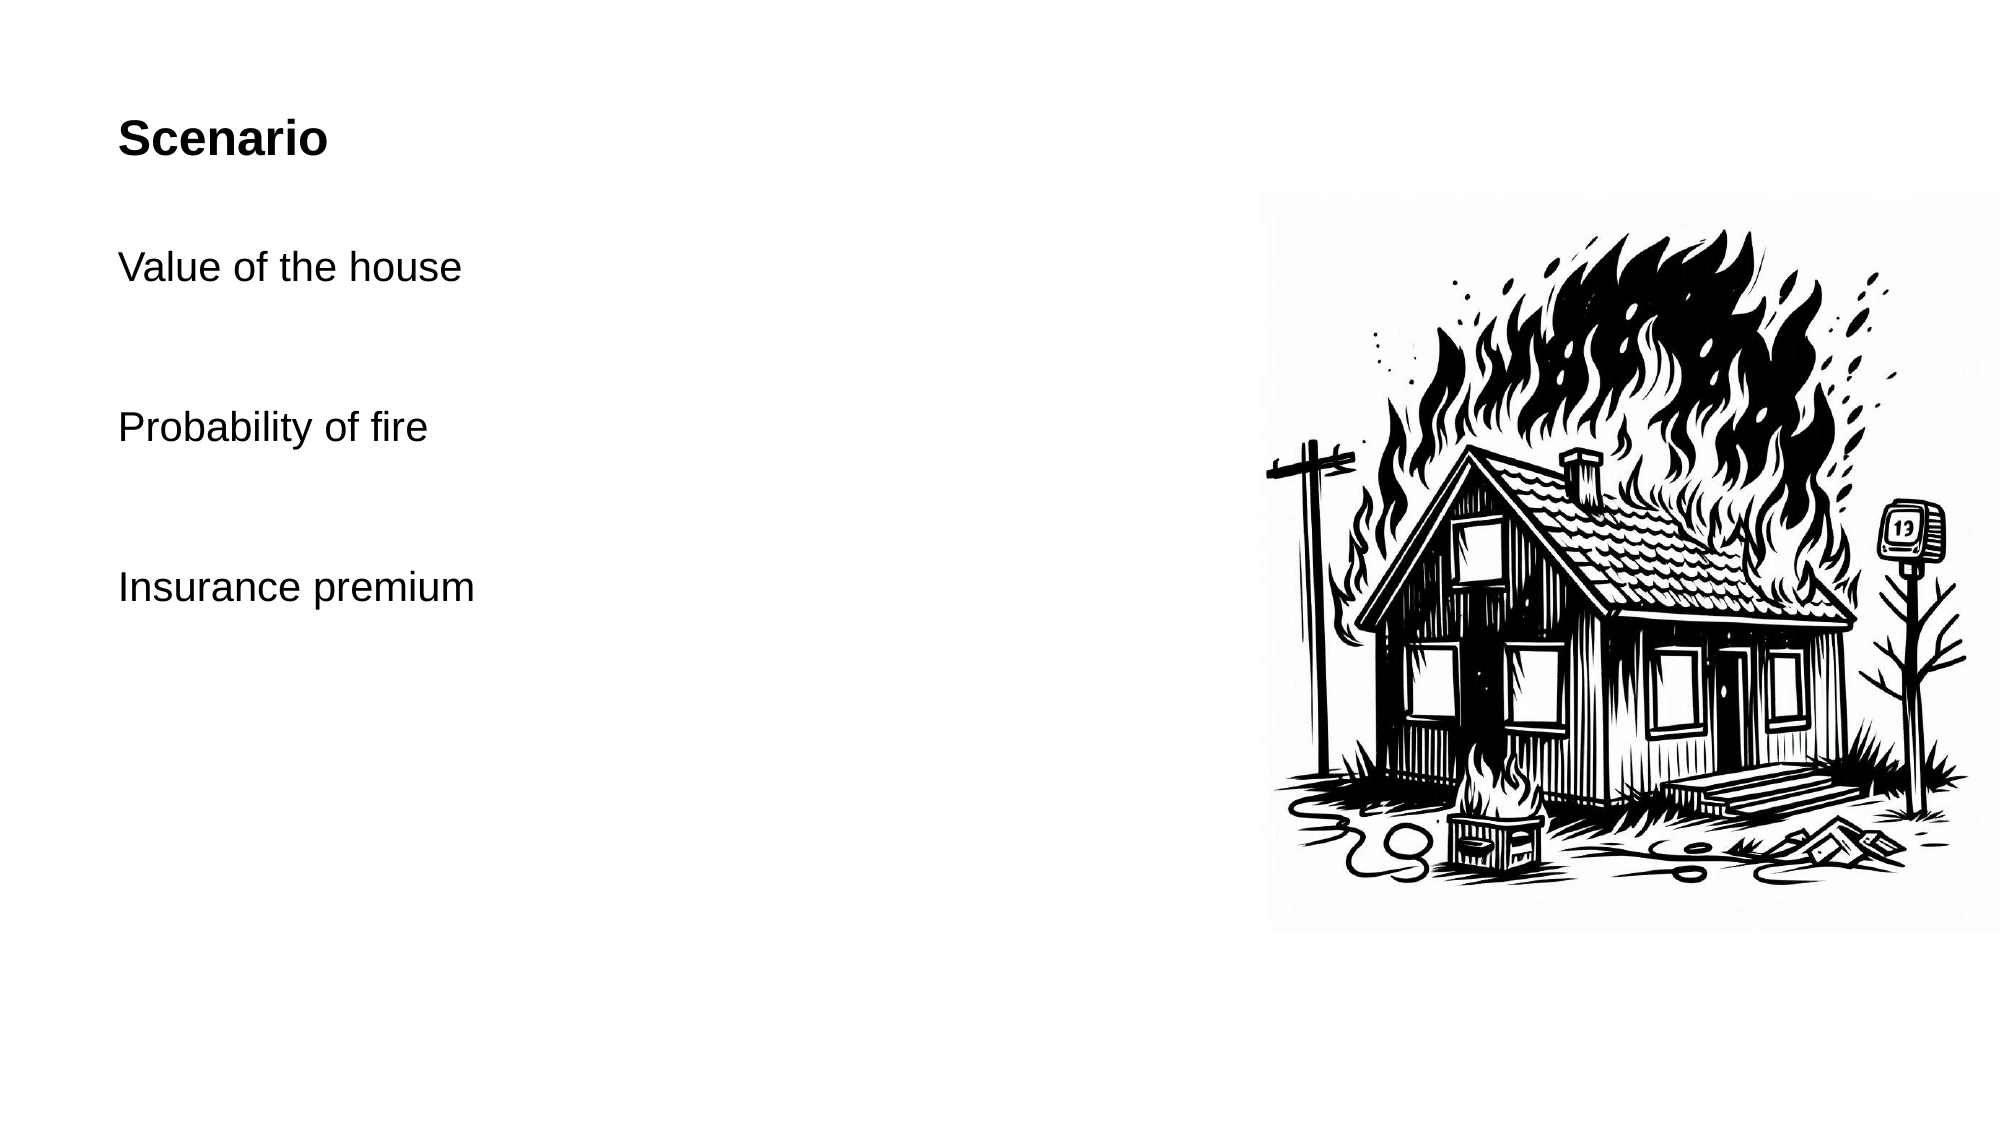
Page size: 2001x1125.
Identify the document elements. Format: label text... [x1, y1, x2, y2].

title Scenario [102, 96, 1797, 174]
picture [1260, 192, 2000, 932]
